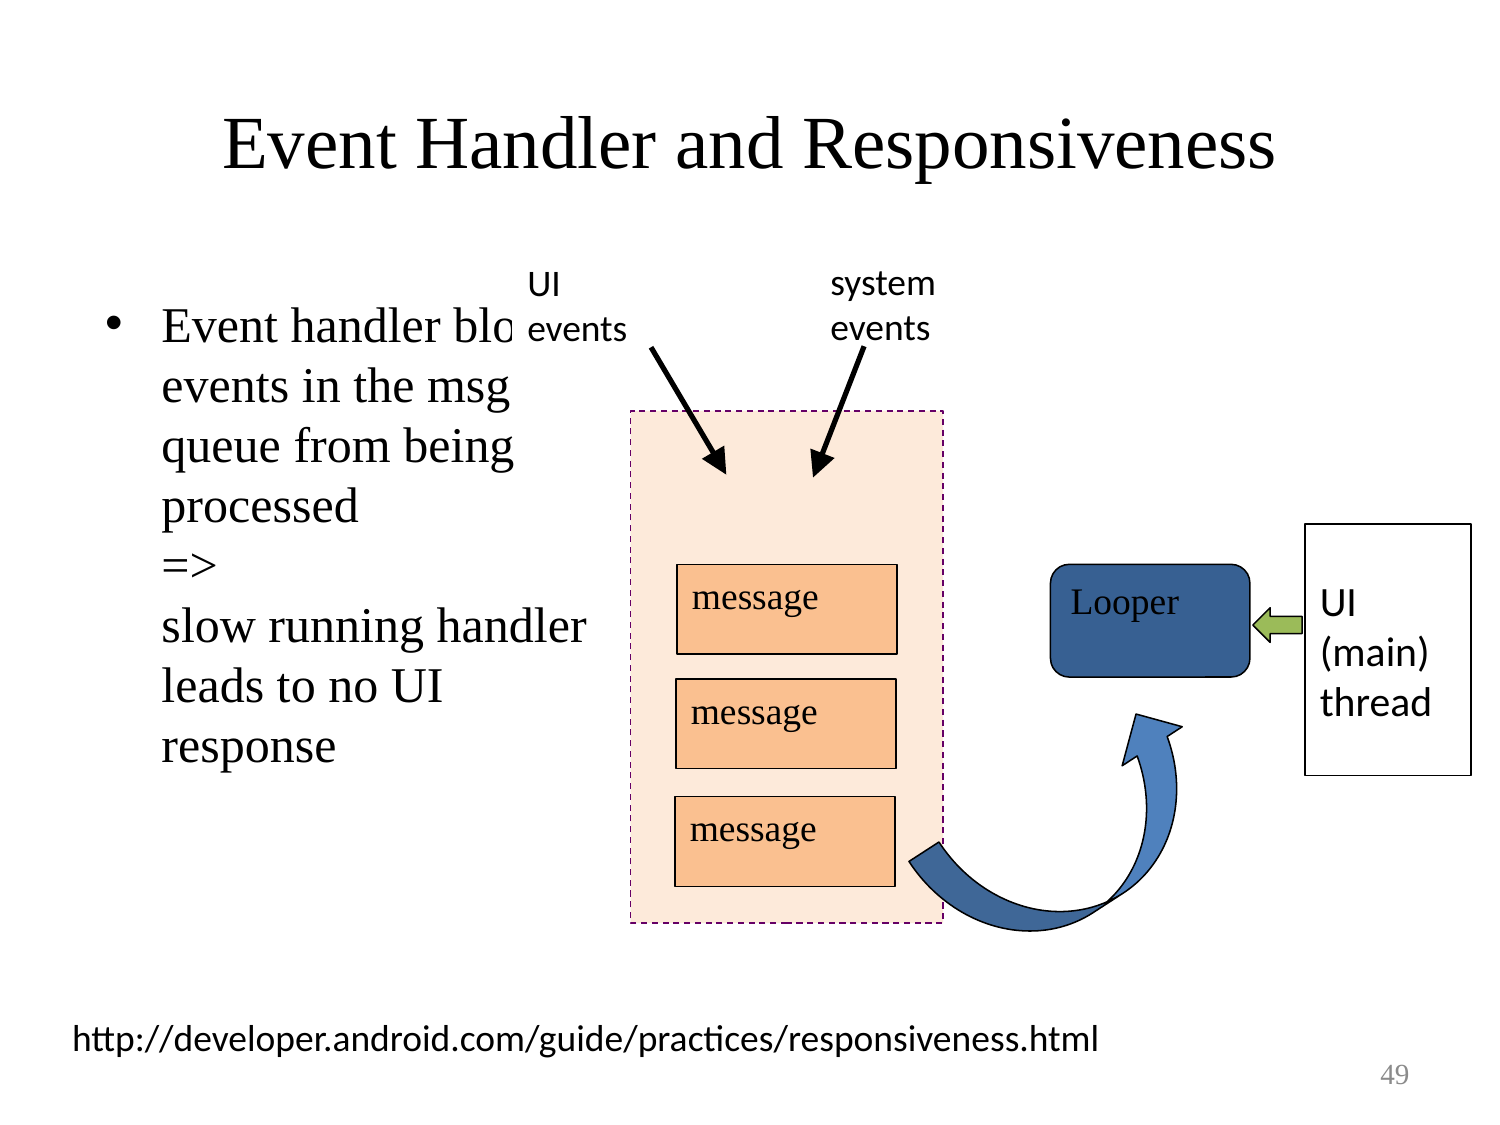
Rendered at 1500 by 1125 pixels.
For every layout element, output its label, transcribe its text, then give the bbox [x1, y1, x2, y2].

list Event handler blocks events in the msg queue from being processed => slow running handler leads to no UI response [90, 215, 635, 1006]
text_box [512, 250, 1472, 924]
slide_number 49 [1074, 1042, 1425, 1103]
text_box http://developer.android.com/guide/practices/responsiveness.html [57, 1006, 1411, 1067]
title Event Handler and Responsiveness [75, 45, 1425, 233]
